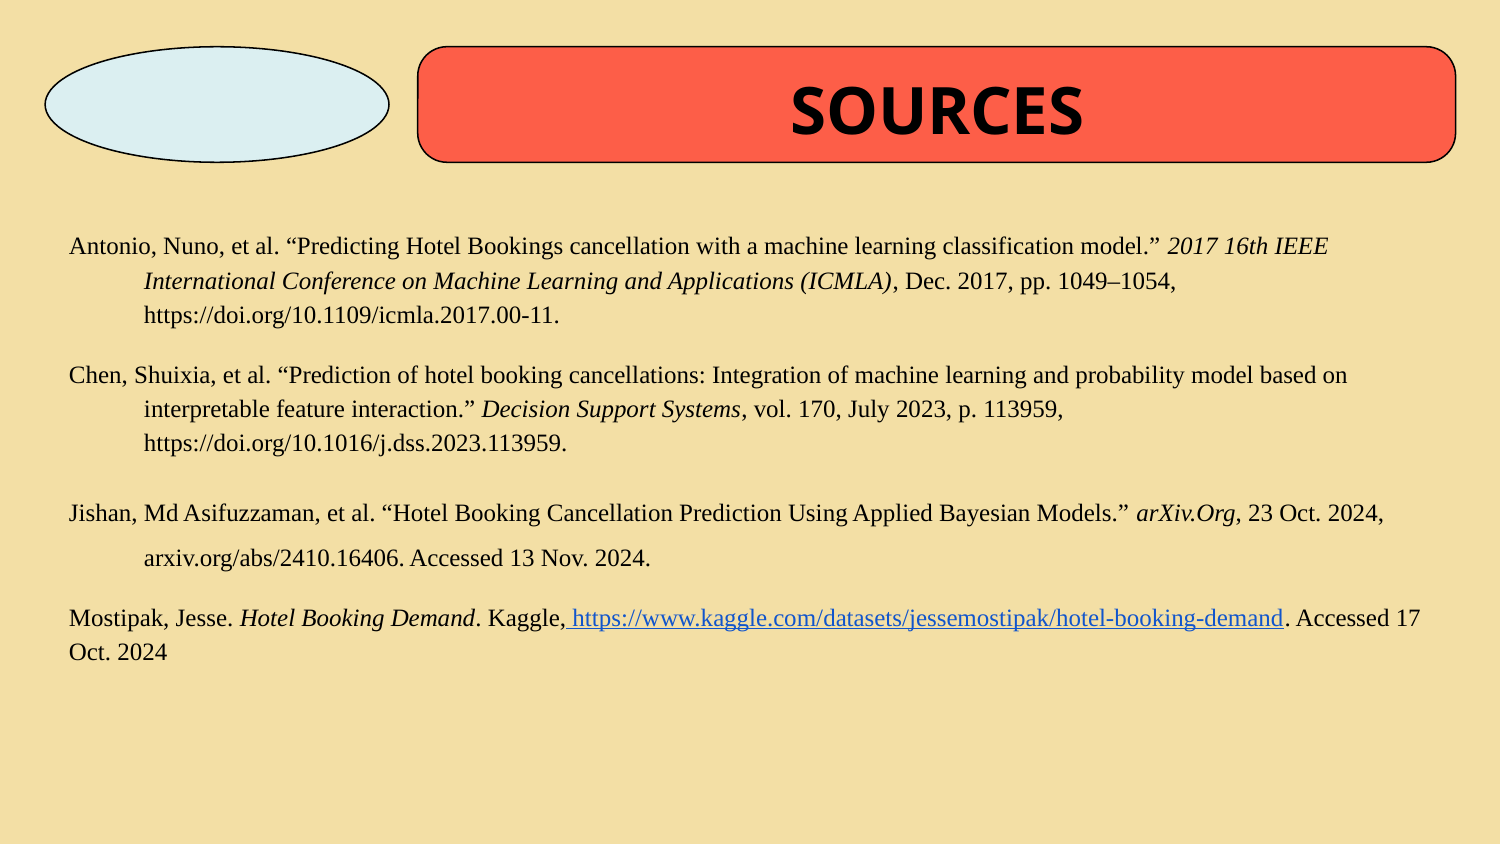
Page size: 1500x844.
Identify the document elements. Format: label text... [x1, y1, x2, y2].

text_box Antonio, Nuno, et al. “Predicting Hotel Bookings cancellation with a machine learning classification model.” 2017 16th IEEE International Conference on Machine Learning and Applications (ICMLA), Dec. 2017, pp. 1049–1054, https://doi.org/10.1109/icmla.2017.00-11. Chen, Shuixia, et al. “Prediction of hotel booking cancellations: Integration of machine learning and probability model based on interpretable feature interaction.” Decision Support Systems, vol. 170, July 2023, p. 113959, https://doi.org/10.1016/j.dss.2023.113959. Jishan, Md Asifuzzaman, et al. “Hotel Booking Cancellation Prediction Using Applied Bayesian Models.” arXiv.Org, 23 Oct. 2024, arxiv.org/abs/2410.16406. Accessed 13 Nov. 2024. Mostipak, Jesse. Hotel Booking Demand. Kaggle, https://www.kaggle.com/datasets/jessemostipak/hotel-booking-demand. Accessed 17 Oct. 2024 [53, 210, 1448, 747]
title SOURCES [419, 53, 1456, 163]
